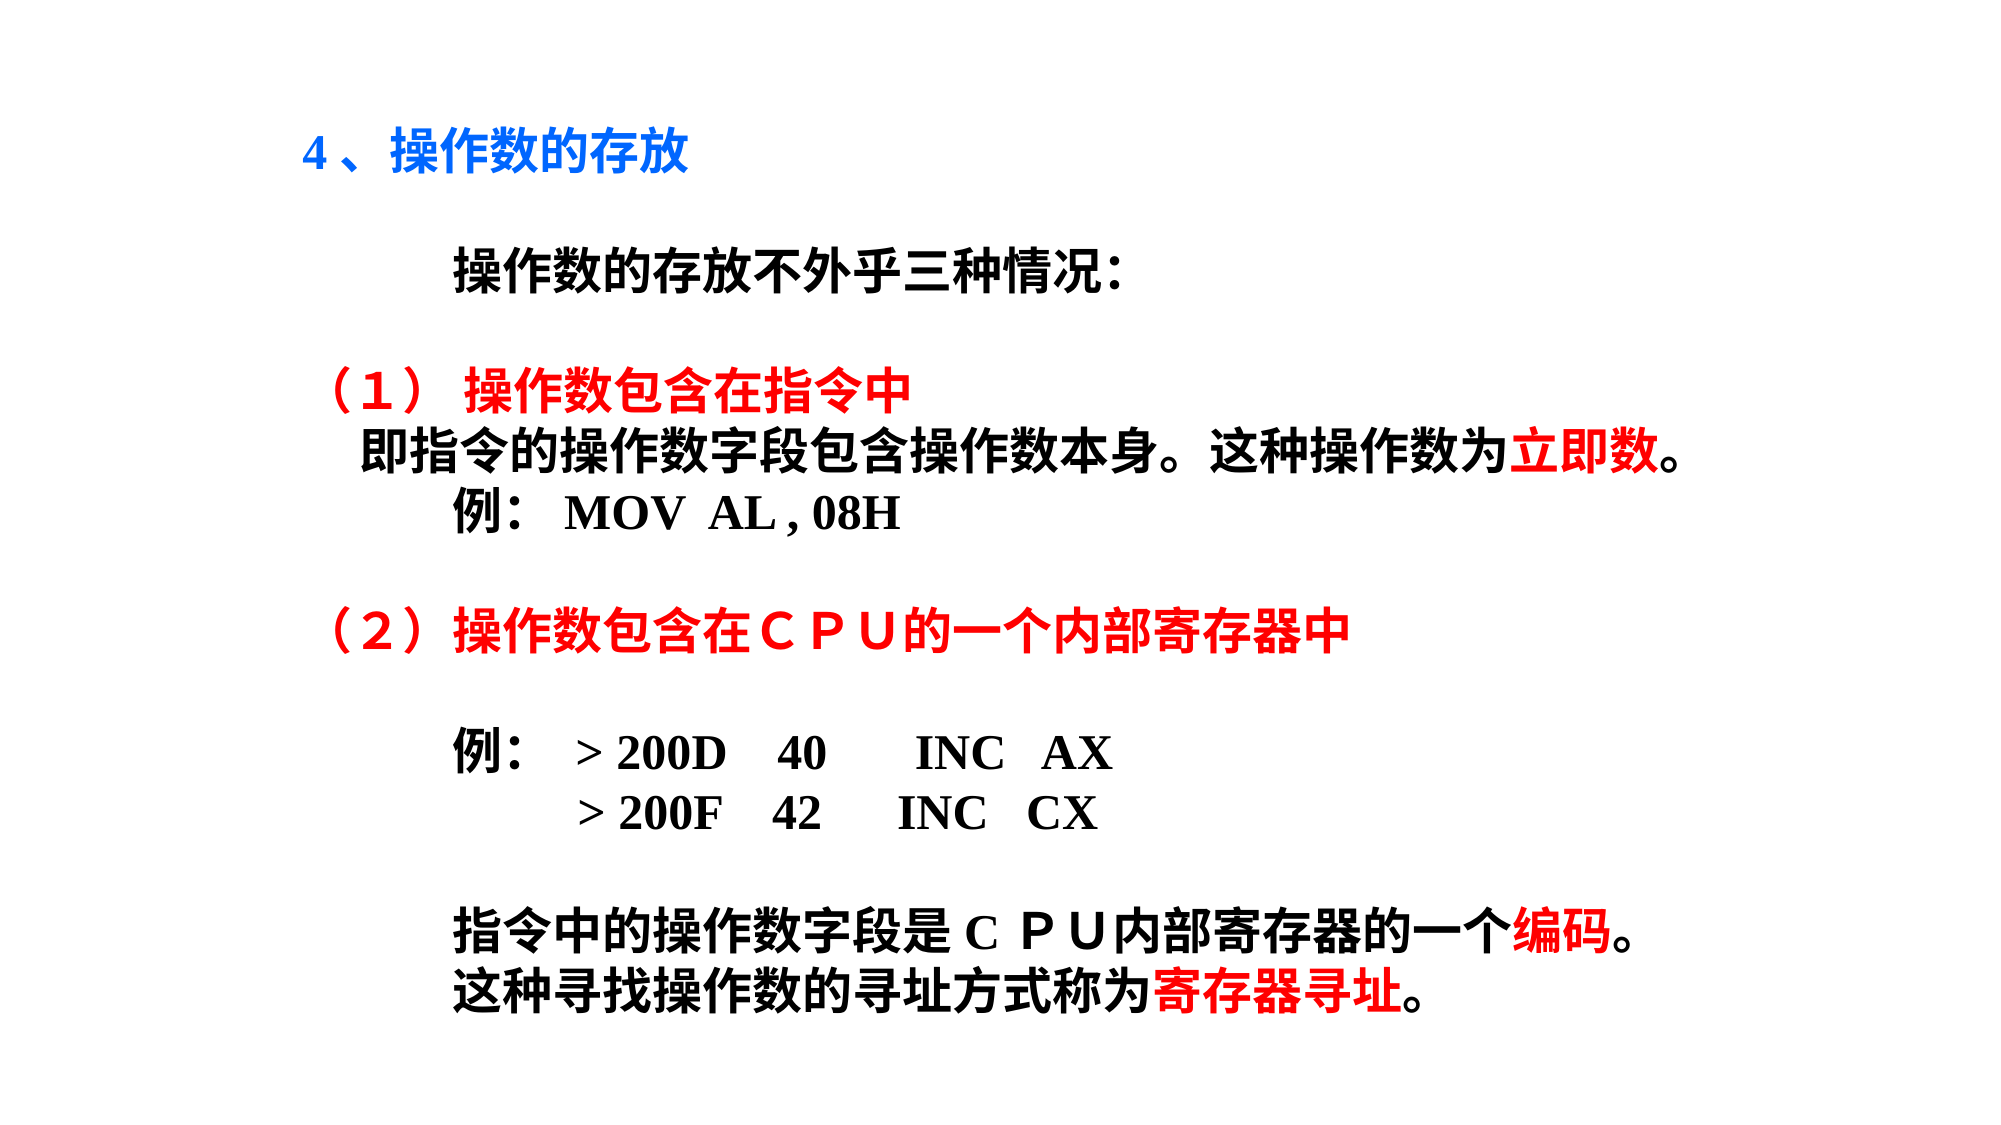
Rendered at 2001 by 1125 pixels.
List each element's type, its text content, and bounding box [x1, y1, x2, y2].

text_box 4、操作数的存放 操作数的存放不外乎三种情况： （１） 操作数包含在指令中 即指令的操作数字段包含操作数本身。这种操作数为立即数。 例：MOV AL , 08H （２）操作数包含在ＣＰＵ的一个内部寄存器中 例： > 200D 40 INC AX > 200F 42 INC CX 指令中的操作数字段是CＰＵ内部寄存器的一个编码。 这种寻找操作数的寻址方式称为寄存器寻址。 [287, 112, 1750, 1088]
